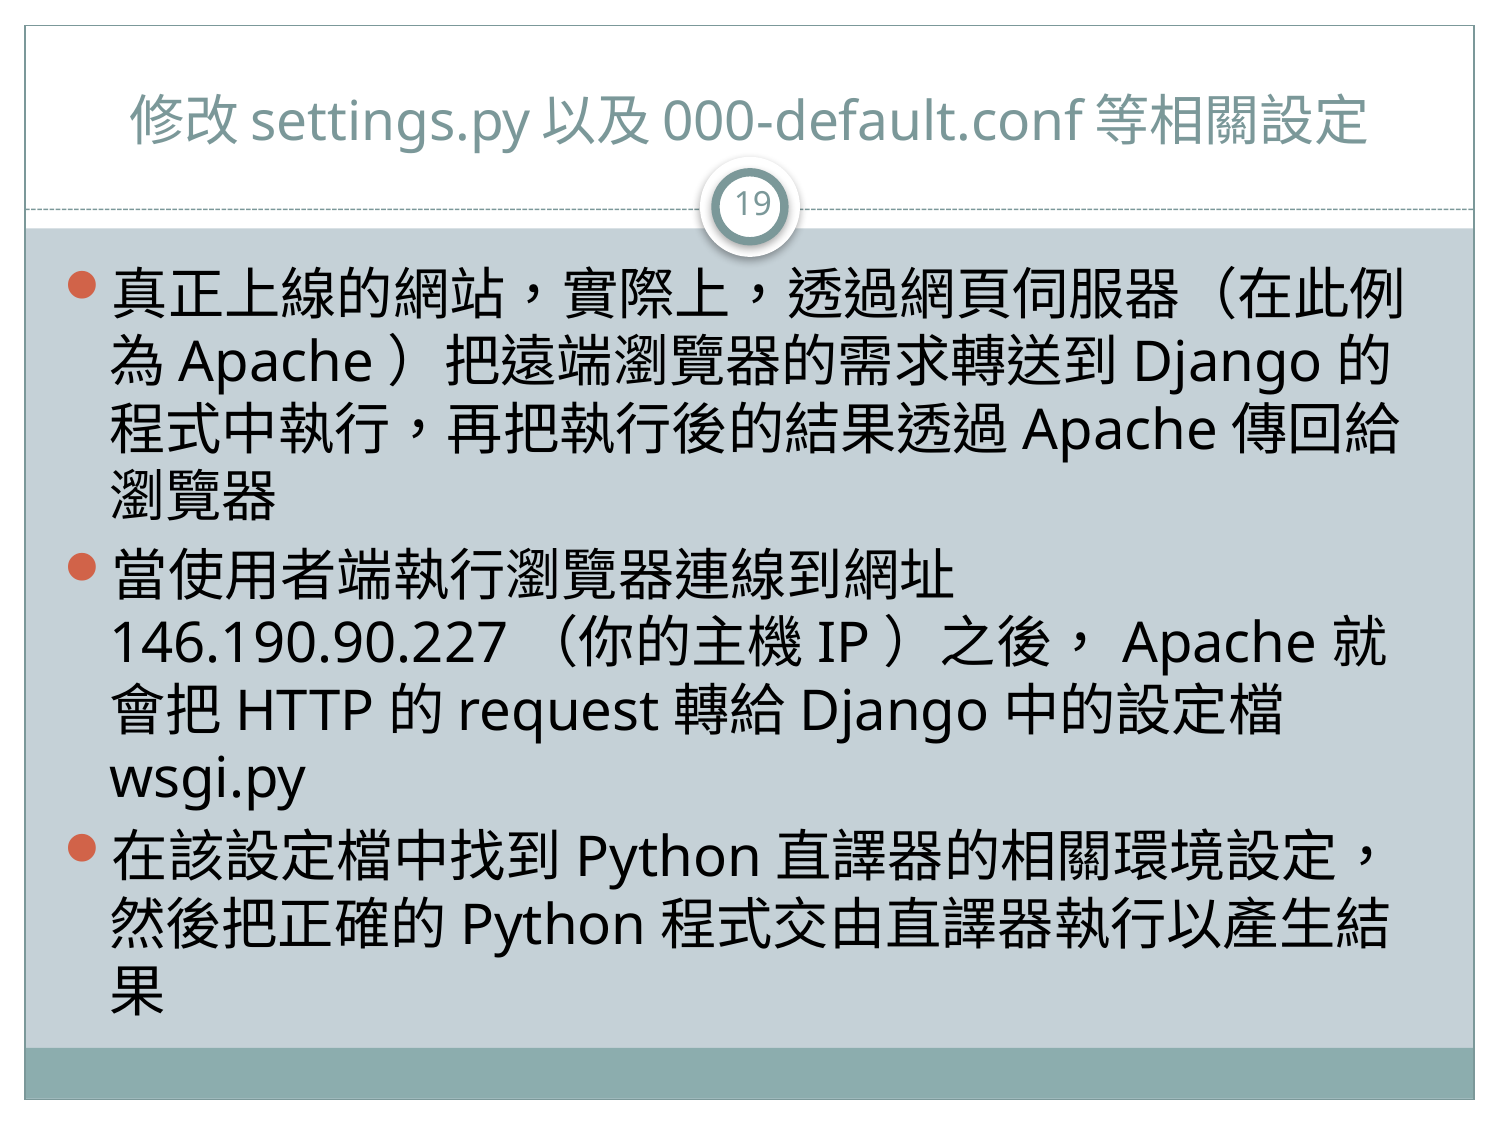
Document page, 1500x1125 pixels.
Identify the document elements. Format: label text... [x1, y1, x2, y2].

list 真正上線的網站，實際上，透過網頁伺服器（在此例為Apache）把遠端瀏覽器的需求轉送到Django的程式中執行，再把執行後的結果透過Apache傳回給瀏覽器 當使用者端執行瀏覽器連線到網址146.190.90.227（你的主機IP）之後，Apache就會把HTTP的request轉給Django中的設定檔wsgi.py 在該設定檔中找到Python直譯器的相關環境設定，然後把正確的Python程式交由直譯器執行以產生結果 [49, 250, 1445, 1001]
slide_number 19 [715, 168, 791, 241]
title 修改settings.py以及000-default.conf等相關設定 [15, 37, 1485, 159]
